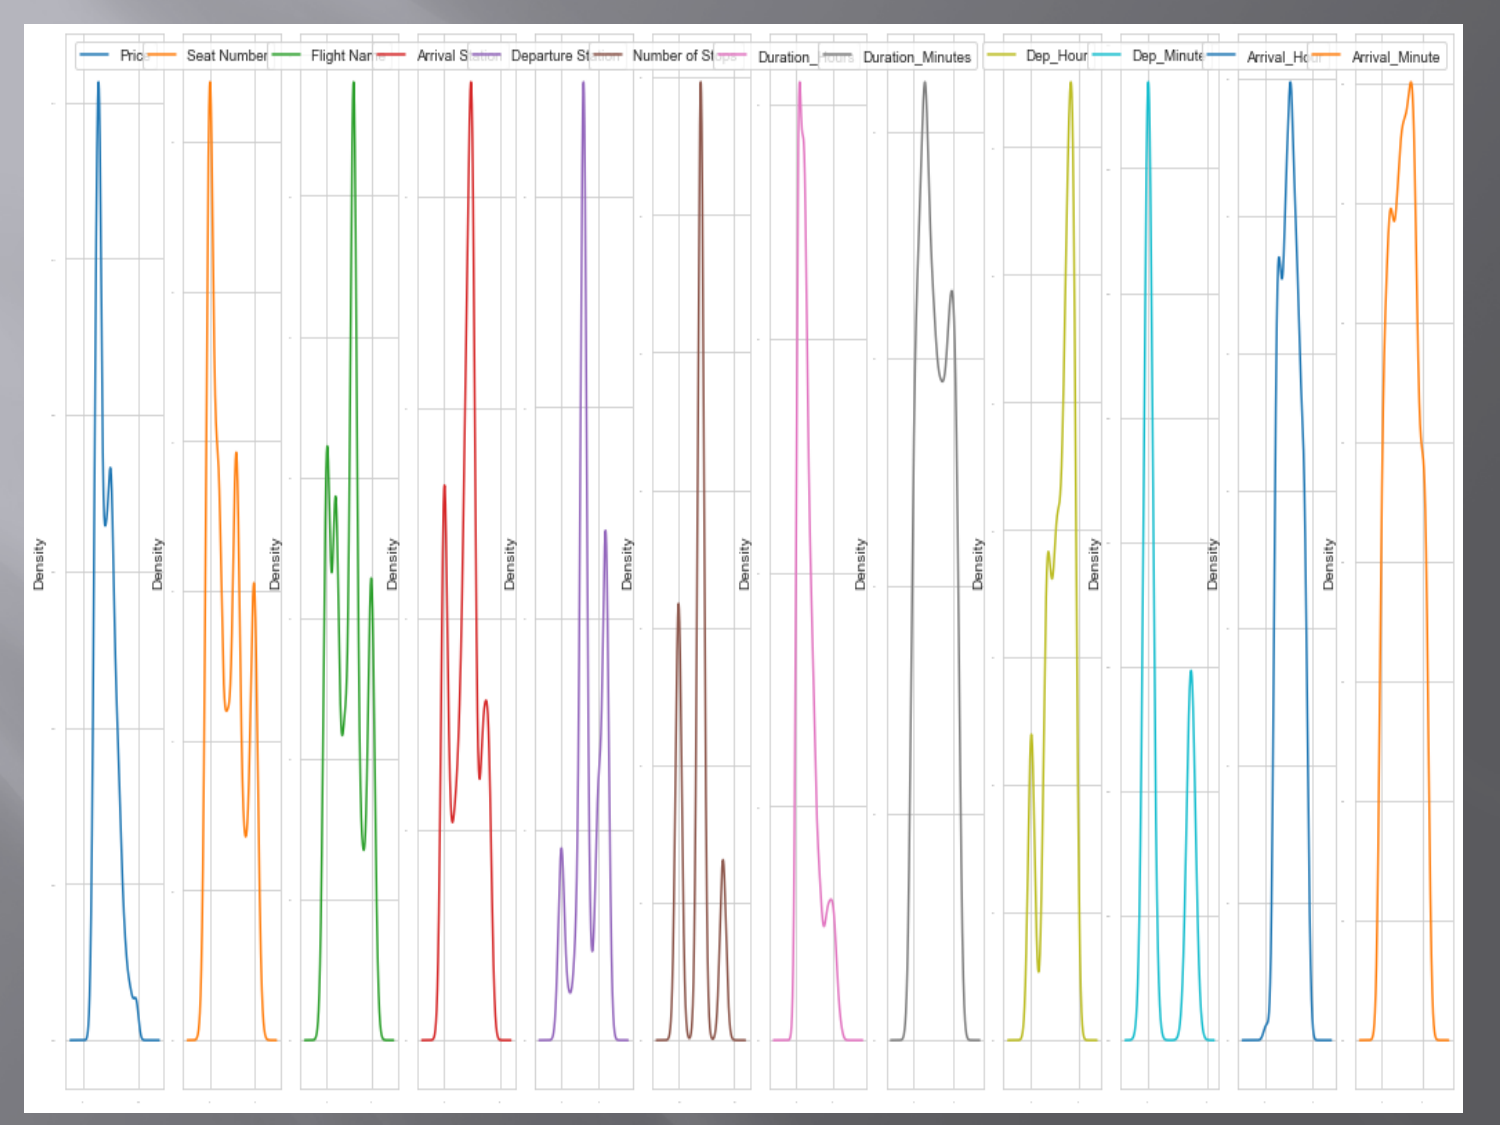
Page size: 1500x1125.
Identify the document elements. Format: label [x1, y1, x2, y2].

list [24, 24, 1463, 1113]
